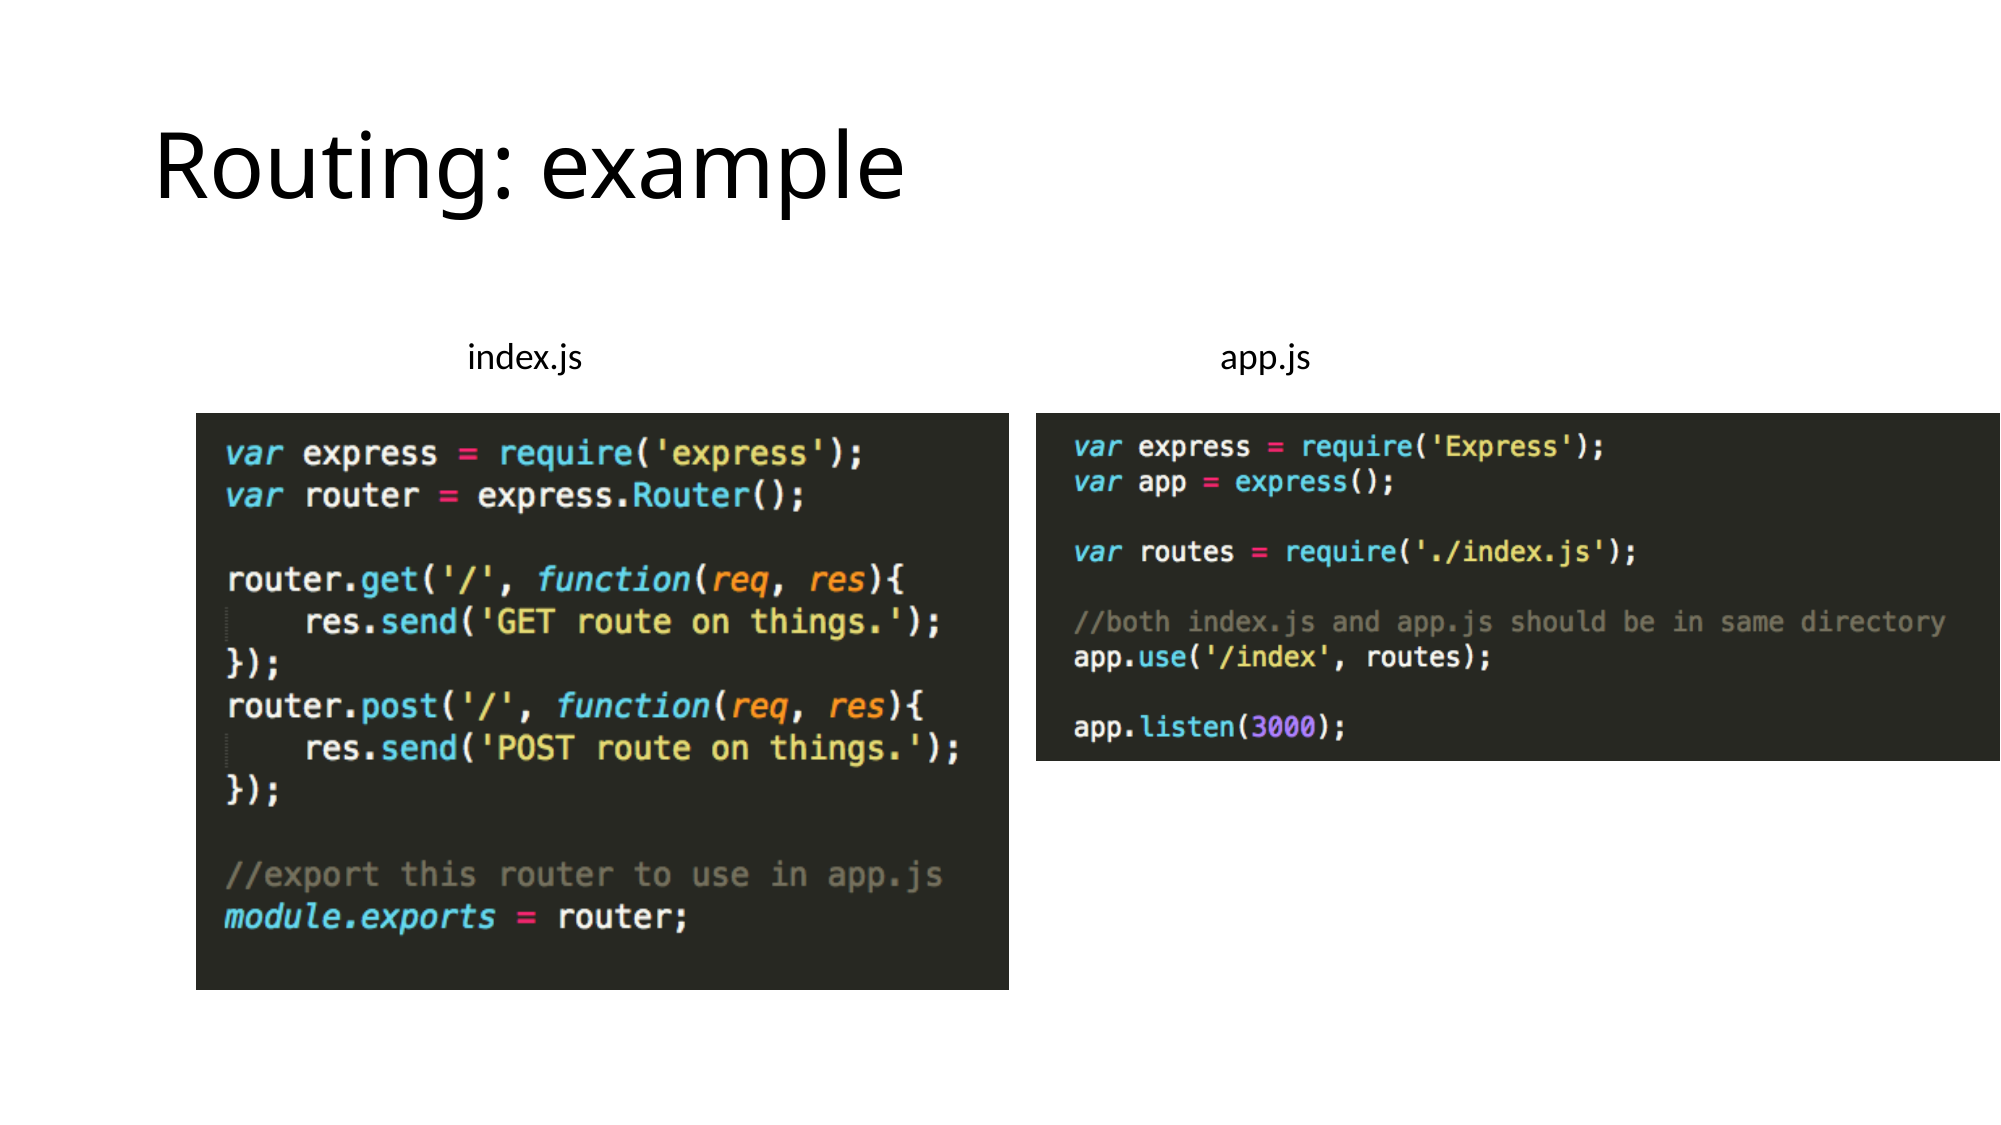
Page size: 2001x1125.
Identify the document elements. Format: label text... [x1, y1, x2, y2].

text_box index.js [452, 324, 598, 384]
picture [196, 413, 1009, 990]
picture [1036, 413, 2000, 761]
text_box app.js [1205, 324, 1326, 384]
title Routing: example [137, 59, 1863, 278]
